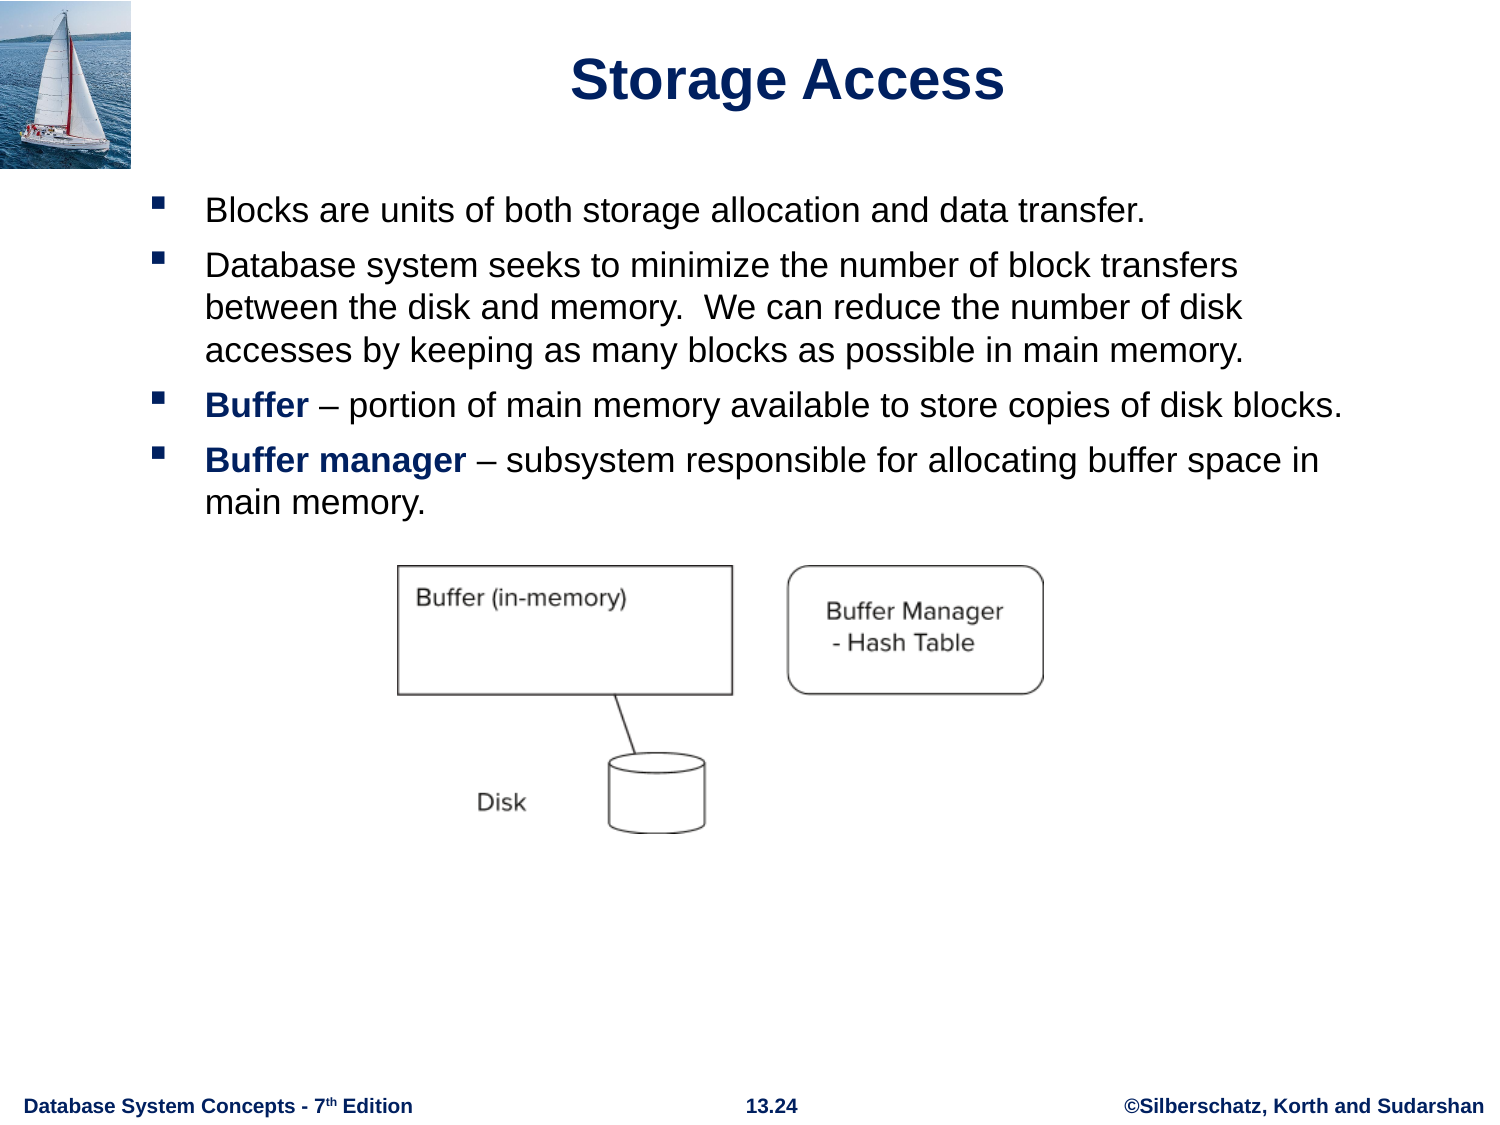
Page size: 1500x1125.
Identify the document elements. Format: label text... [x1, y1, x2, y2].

title Storage Access [125, 18, 1452, 120]
picture [397, 565, 1044, 834]
list Blocks are units of both storage allocation and data transfer. Database system seeks to minimize the number of block transfers between the disk and memory. We can reduce the number of disk accesses by keeping as many blocks as possible in main memory. Buffer – portion of main memory available to store copies of disk blocks. Buffer manager – subsystem responsible for allocating buffer space in main memory. [133, 179, 1391, 540]
picture [0, 1, 131, 169]
